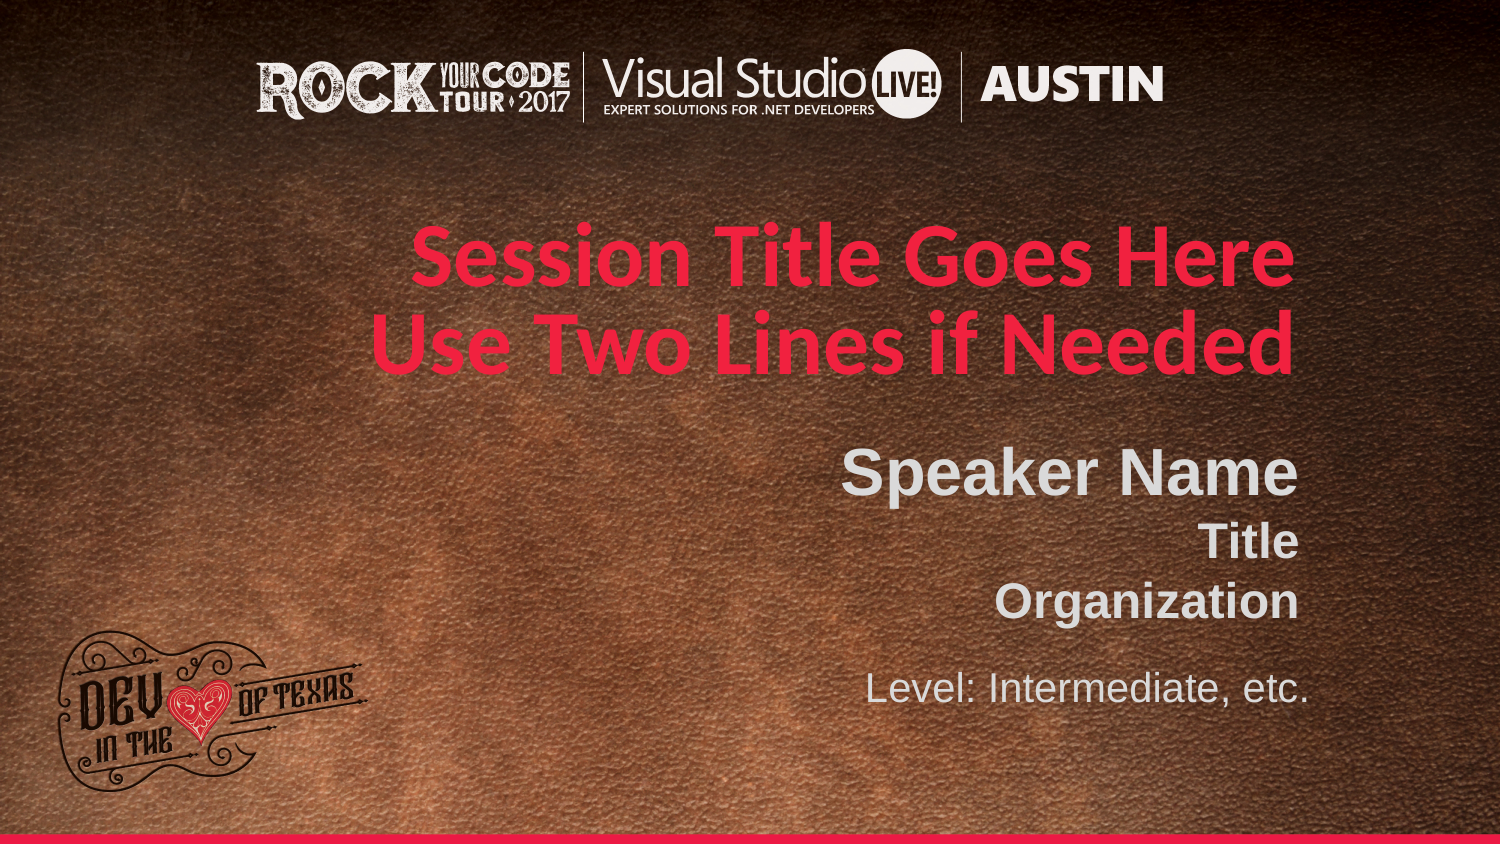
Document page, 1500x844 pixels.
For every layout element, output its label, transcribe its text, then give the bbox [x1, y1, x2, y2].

text_box Level: Intermediate, etc. [723, 653, 1325, 758]
text_box Speaker Name Title Organization [659, 421, 1314, 635]
text_box Session Title Goes Here Use Two Lines if Needed [62, 211, 1313, 397]
picture [0, 0, 1500, 844]
